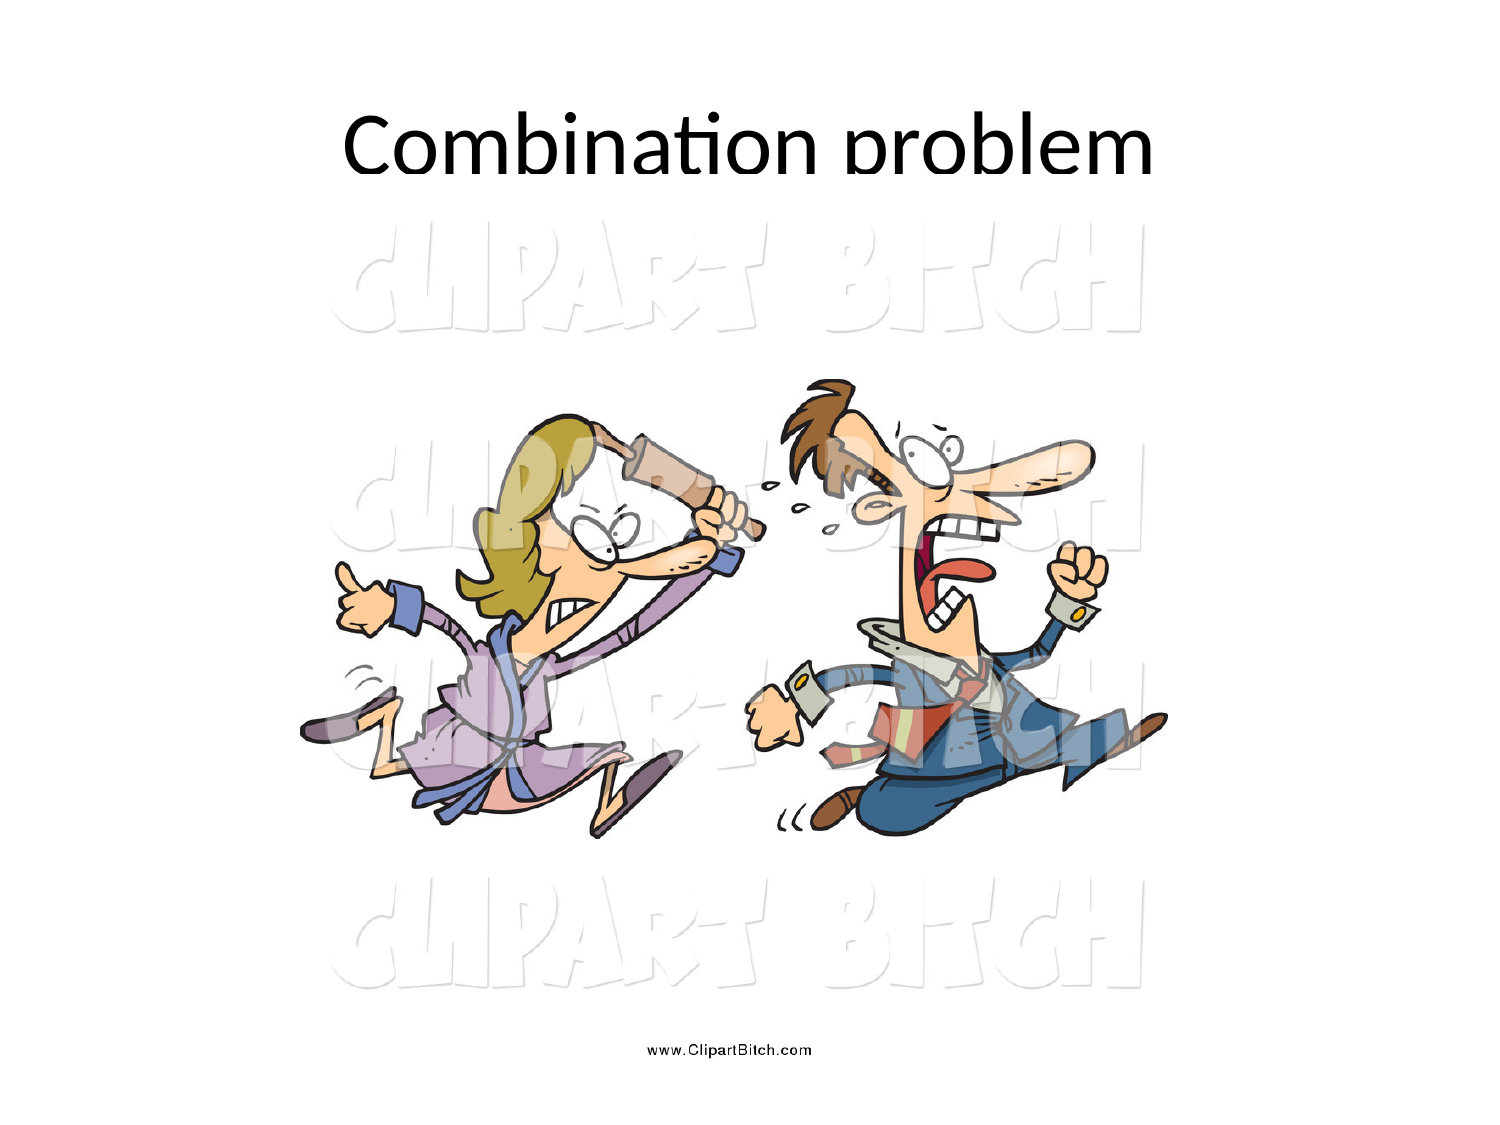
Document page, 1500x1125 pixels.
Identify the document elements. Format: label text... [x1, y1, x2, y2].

picture [299, 174, 1168, 1059]
title Combination problem [75, 45, 1425, 233]
